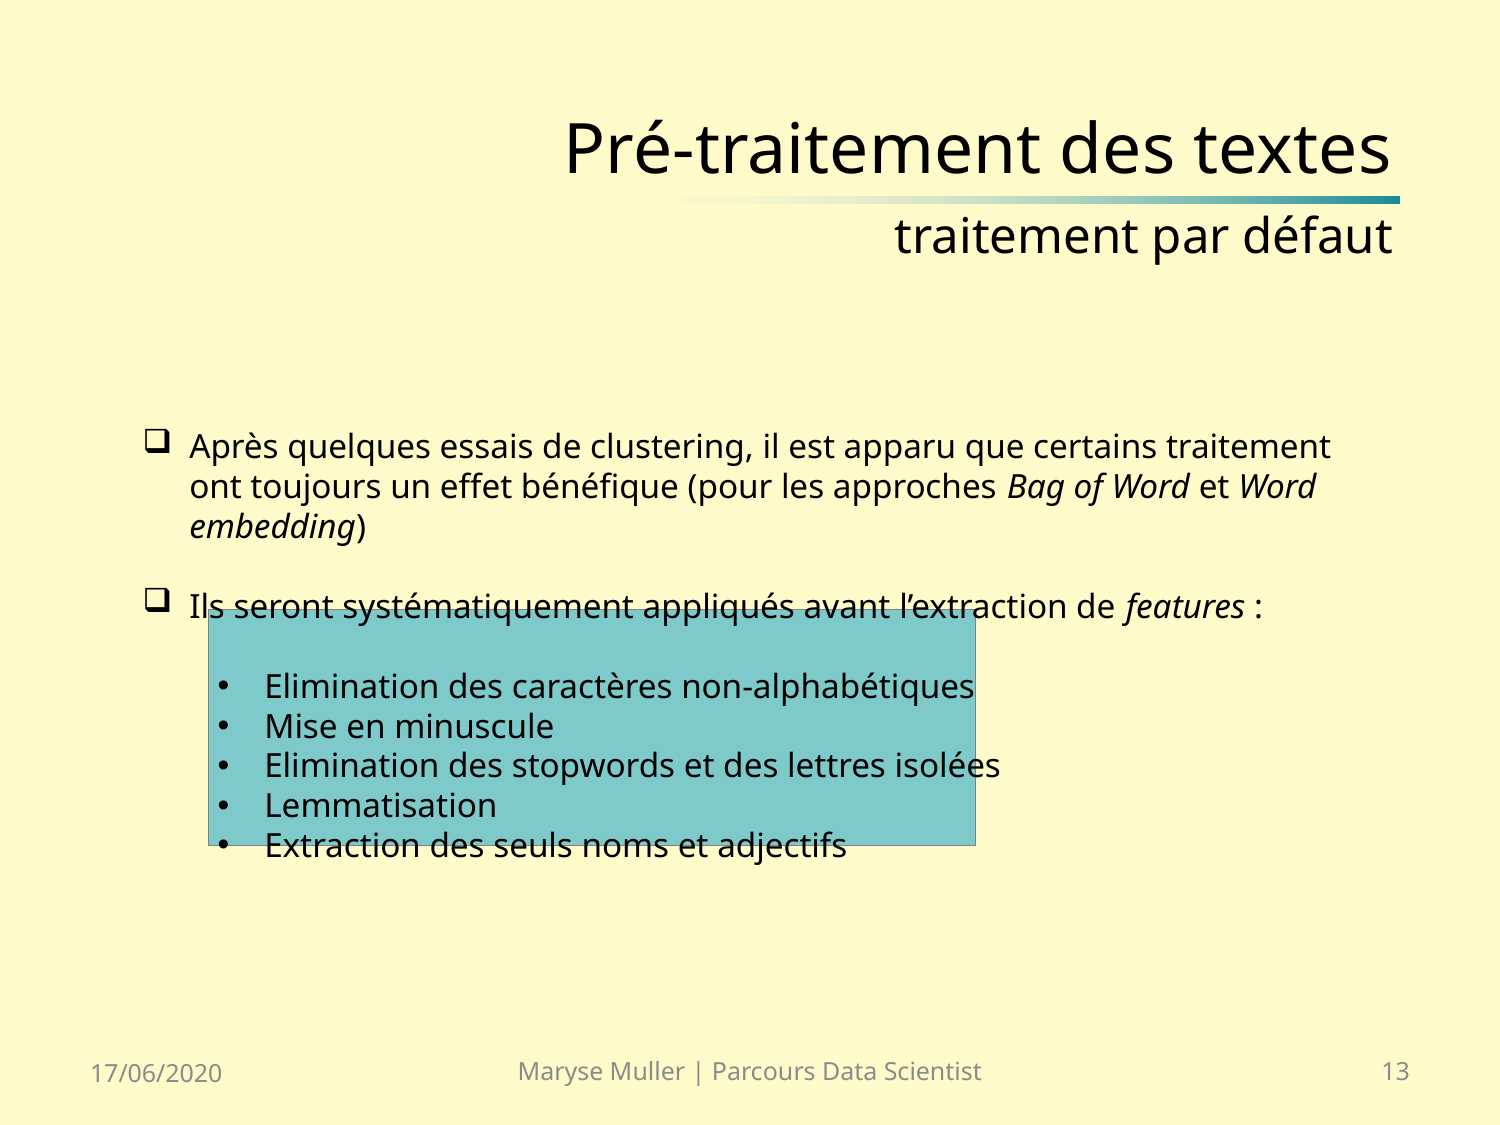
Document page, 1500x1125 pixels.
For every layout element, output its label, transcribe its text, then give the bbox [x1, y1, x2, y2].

title Pré-traitement des textes traitement par défaut [179, 96, 1408, 272]
text_box Après quelques essais de clustering, il est apparu que certains traitement ont toujours un effet bénéfique (pour les approches Bag of Word et Word embedding) Ils seront systématiquement appliqués avant l’extraction de features : Elimination des caractères non-alphabétiques Mise en minuscule Elimination des stopwords et des lettres isolées Lemmatisation Extraction des seuls noms et adjectifs [127, 417, 1376, 872]
slide_number 13 [1074, 1042, 1425, 1103]
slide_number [75, 1042, 425, 1103]
footer Maryse Muller | Parcours Data Scientist [472, 1042, 1028, 1103]
text_box [625, 194, 1402, 206]
